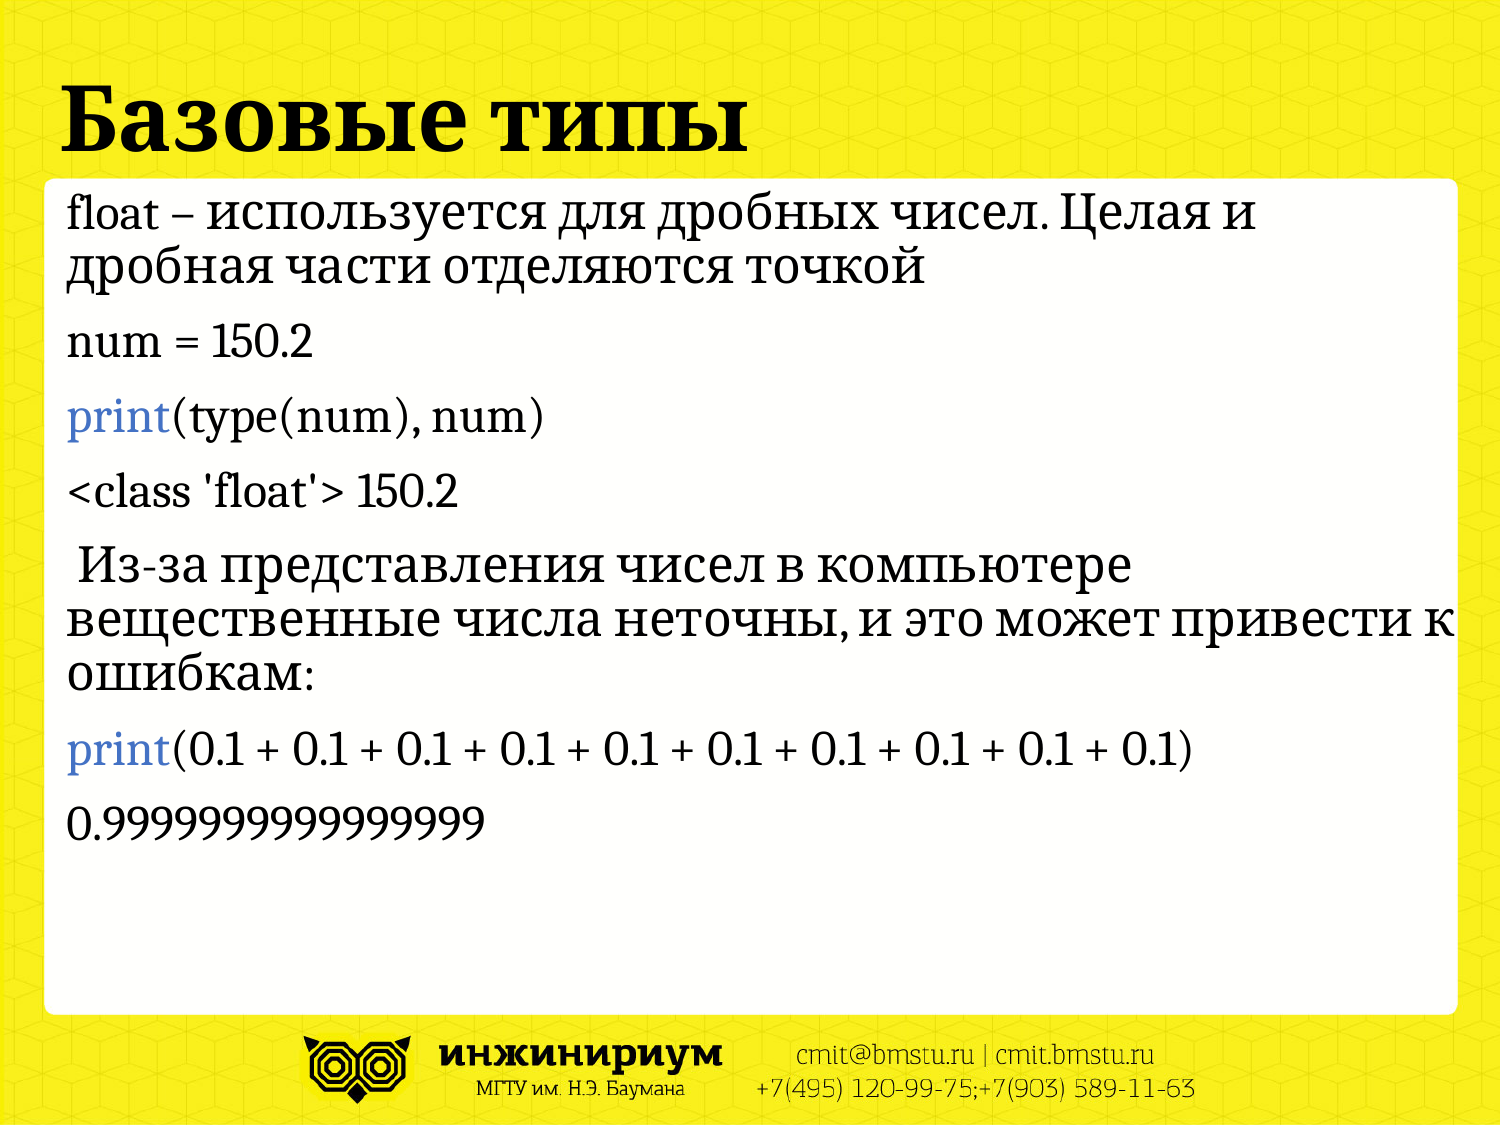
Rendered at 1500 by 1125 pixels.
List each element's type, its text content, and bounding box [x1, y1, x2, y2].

title Базовые типы [43, 73, 1337, 170]
list float – используется для дробных чисел. Целая и дробная части отделяются точкой num = 150.2 print(type(num), num) <class 'float'> 150.2 Из-за представления чисел в компьютере вещественные числа неточны, и это может привести к ошибкам: print(0.1 + 0.1 + 0.1 + 0.1 + 0.1 + 0.1 + 0.1 + 0.1 + 0.1 + 0.1) 0.9999999999999999 [43, 170, 1476, 1028]
picture [0, 0, 1500, 1125]
